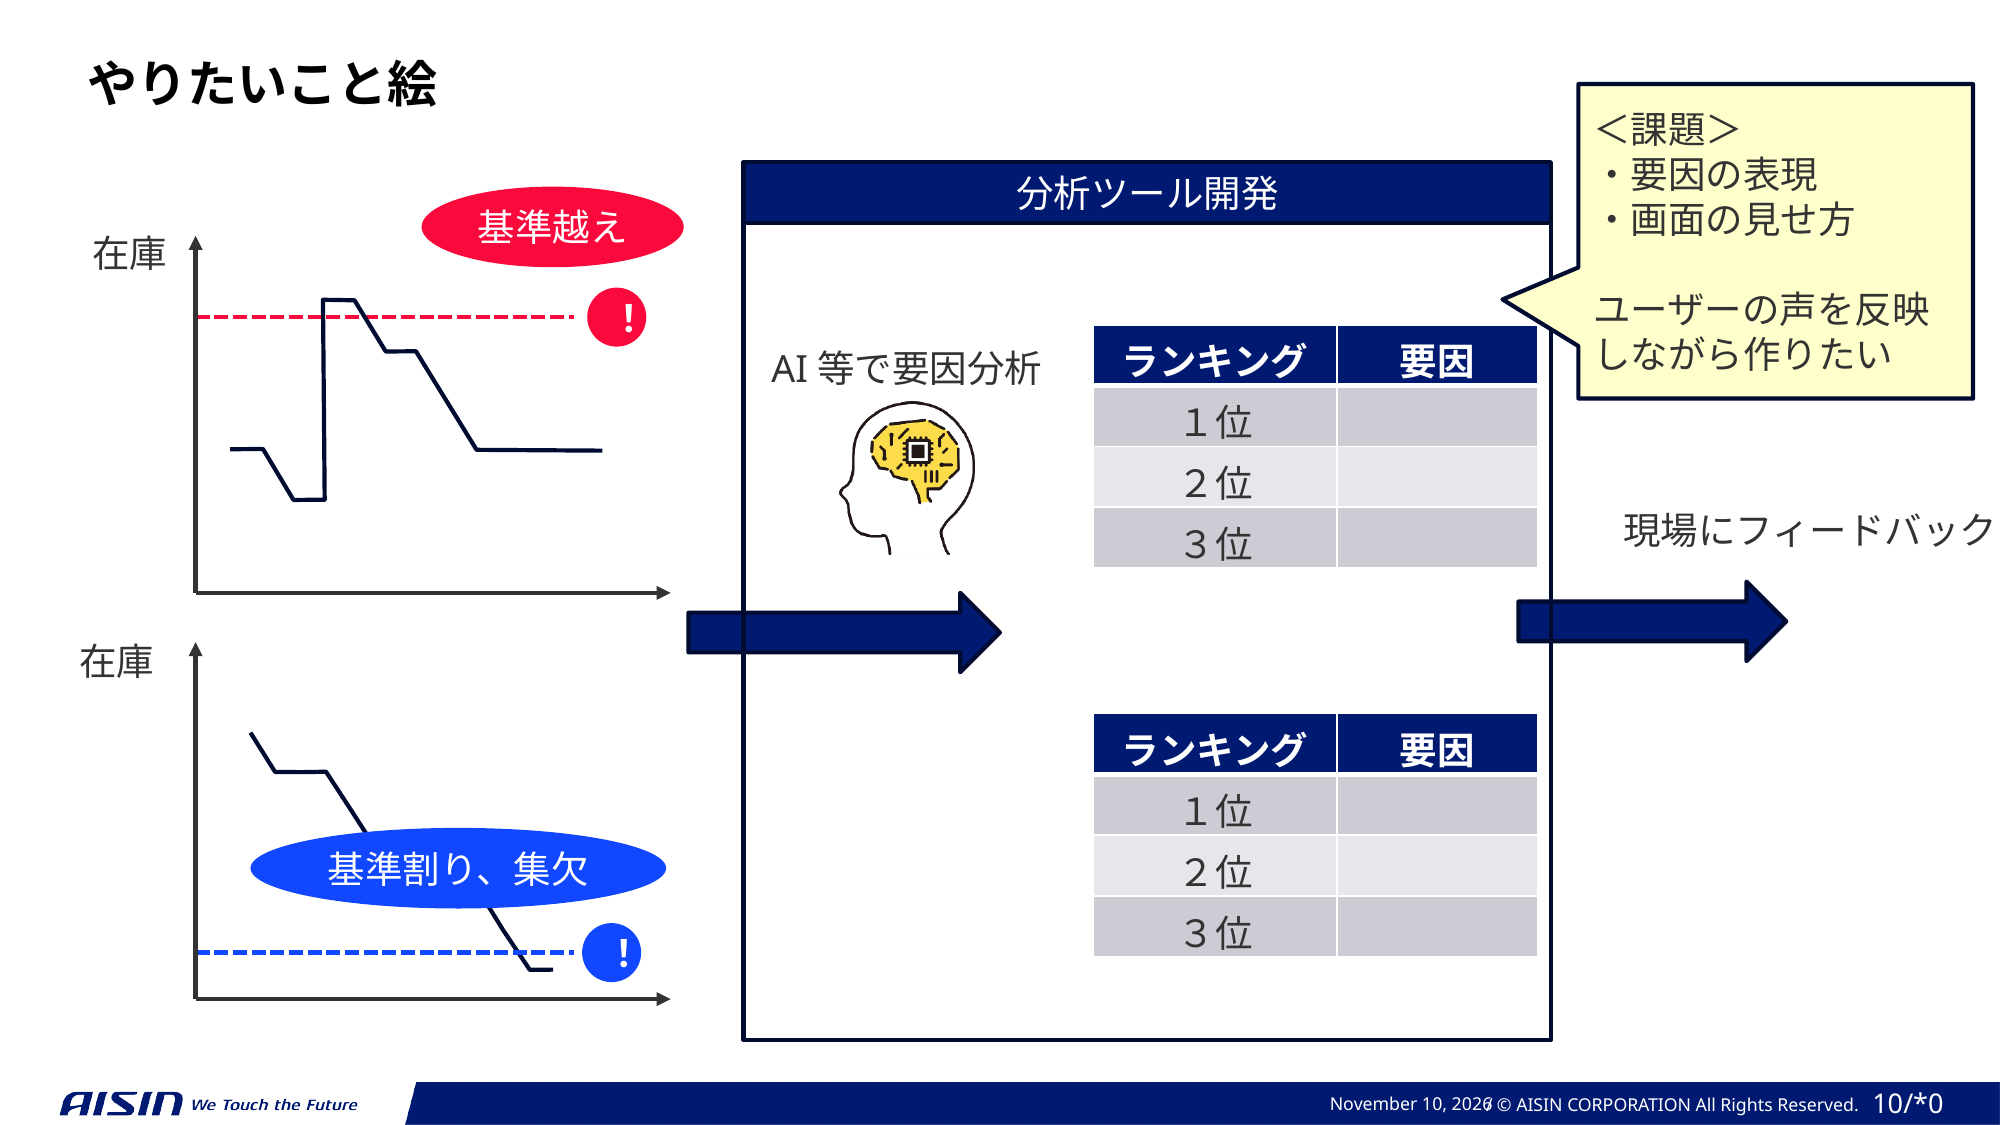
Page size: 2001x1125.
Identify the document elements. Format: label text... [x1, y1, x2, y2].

text_box 基準越え [419, 184, 686, 270]
text_box [478, 911, 530, 951]
picture [839, 401, 975, 555]
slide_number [1142, 1093, 1508, 1116]
text_box 現場にフィードバック [1608, 499, 2000, 560]
picture [0, 1082, 2000, 1125]
text_box [230, 326, 603, 503]
text_box 基準割り、集欠 [248, 825, 669, 911]
text_box 在庫 [77, 222, 183, 283]
text_box ！ [585, 285, 649, 349]
text_box [741, 225, 1553, 1042]
text_box [248, 731, 374, 830]
text_box [1553, 579, 1789, 664]
text_box 在庫 [64, 630, 170, 691]
text_box [686, 610, 741, 655]
text_box [520, 960, 554, 972]
text_box ＜課題＞ ・要因の表現 ・画面の見せ方 ユーザーの声を反映しながら作りたい [1500, 81, 1976, 401]
text_box ！ [580, 920, 644, 985]
text_box 分析ツール開発 [741, 160, 1553, 225]
text_box [320, 297, 367, 316]
list やりたいこと絵 [72, 44, 1934, 103]
